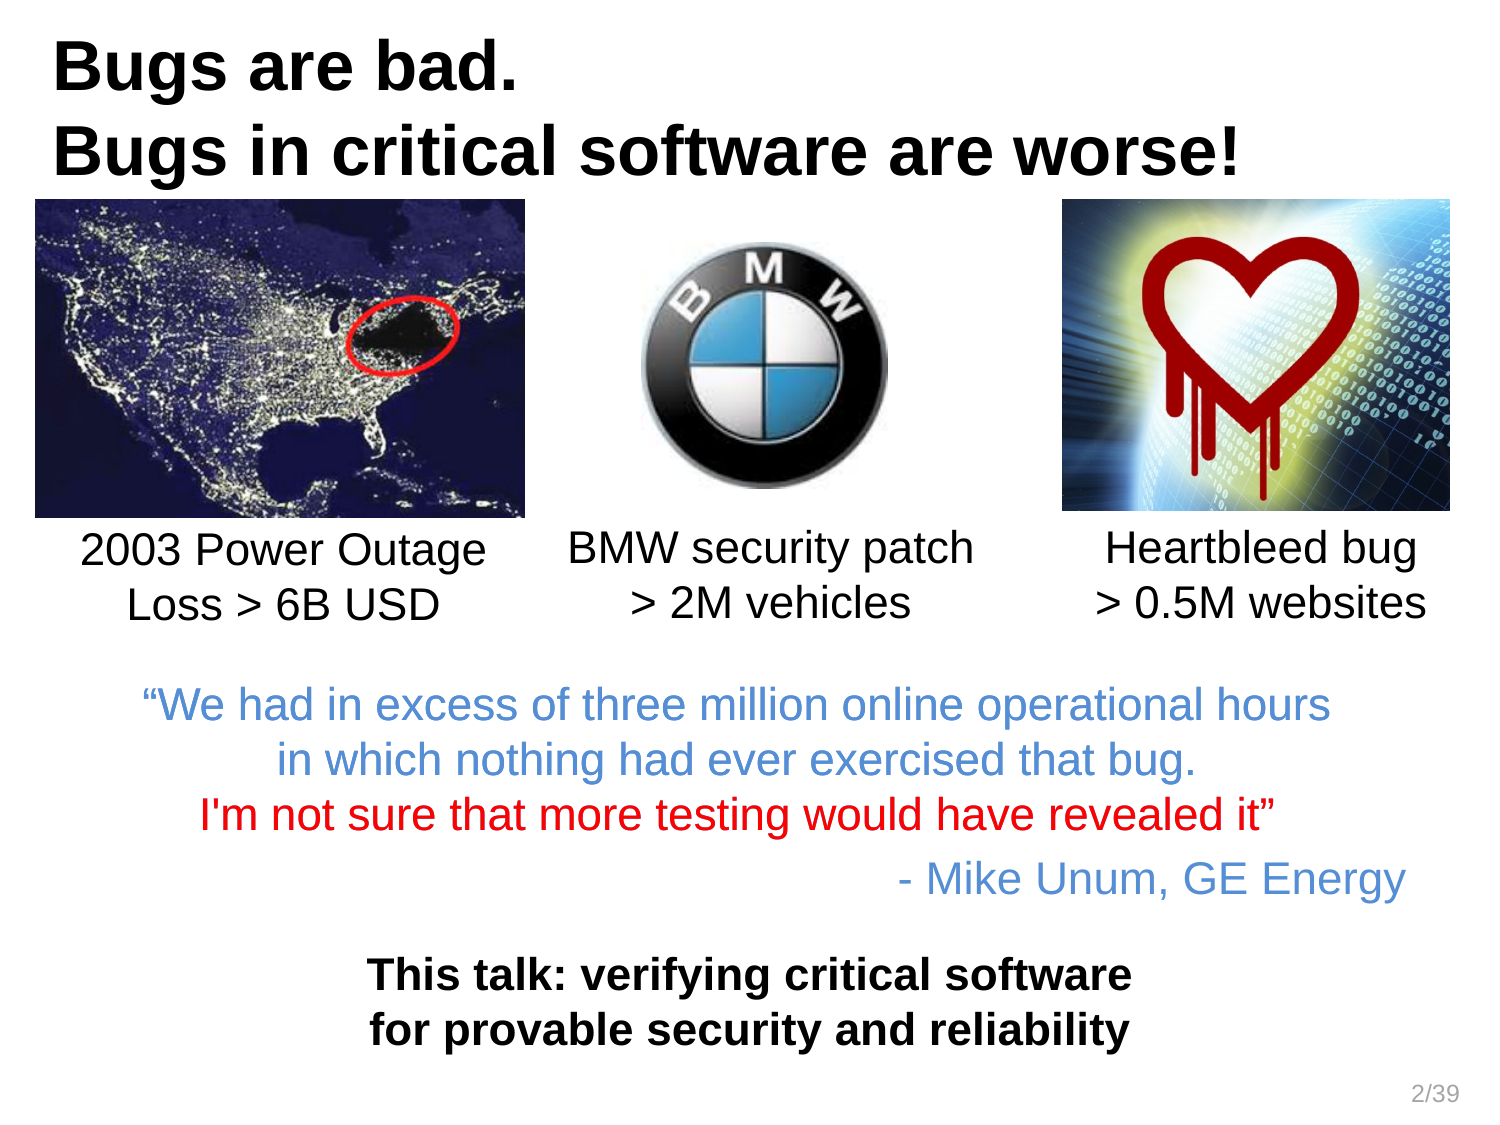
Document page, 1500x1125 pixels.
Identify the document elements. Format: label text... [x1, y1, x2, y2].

slide_number 2/39 [1125, 1062, 1475, 1123]
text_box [24, 666, 1463, 913]
text_box Bugs are bad. Bugs in critical software are worse! [37, 12, 1313, 188]
text_box BMW security patch > 2M vehicles [552, 510, 990, 635]
text_box This talk: verifying critical software for provable security and reliability [0, 937, 1500, 1063]
picture [641, 241, 888, 489]
text_box 2003 Power Outage Loss > 6B USD [64, 527, 503, 638]
text_box Heartbleed bug > 0.5M websites [1080, 519, 1443, 635]
picture [1062, 199, 1451, 511]
picture [35, 199, 525, 519]
